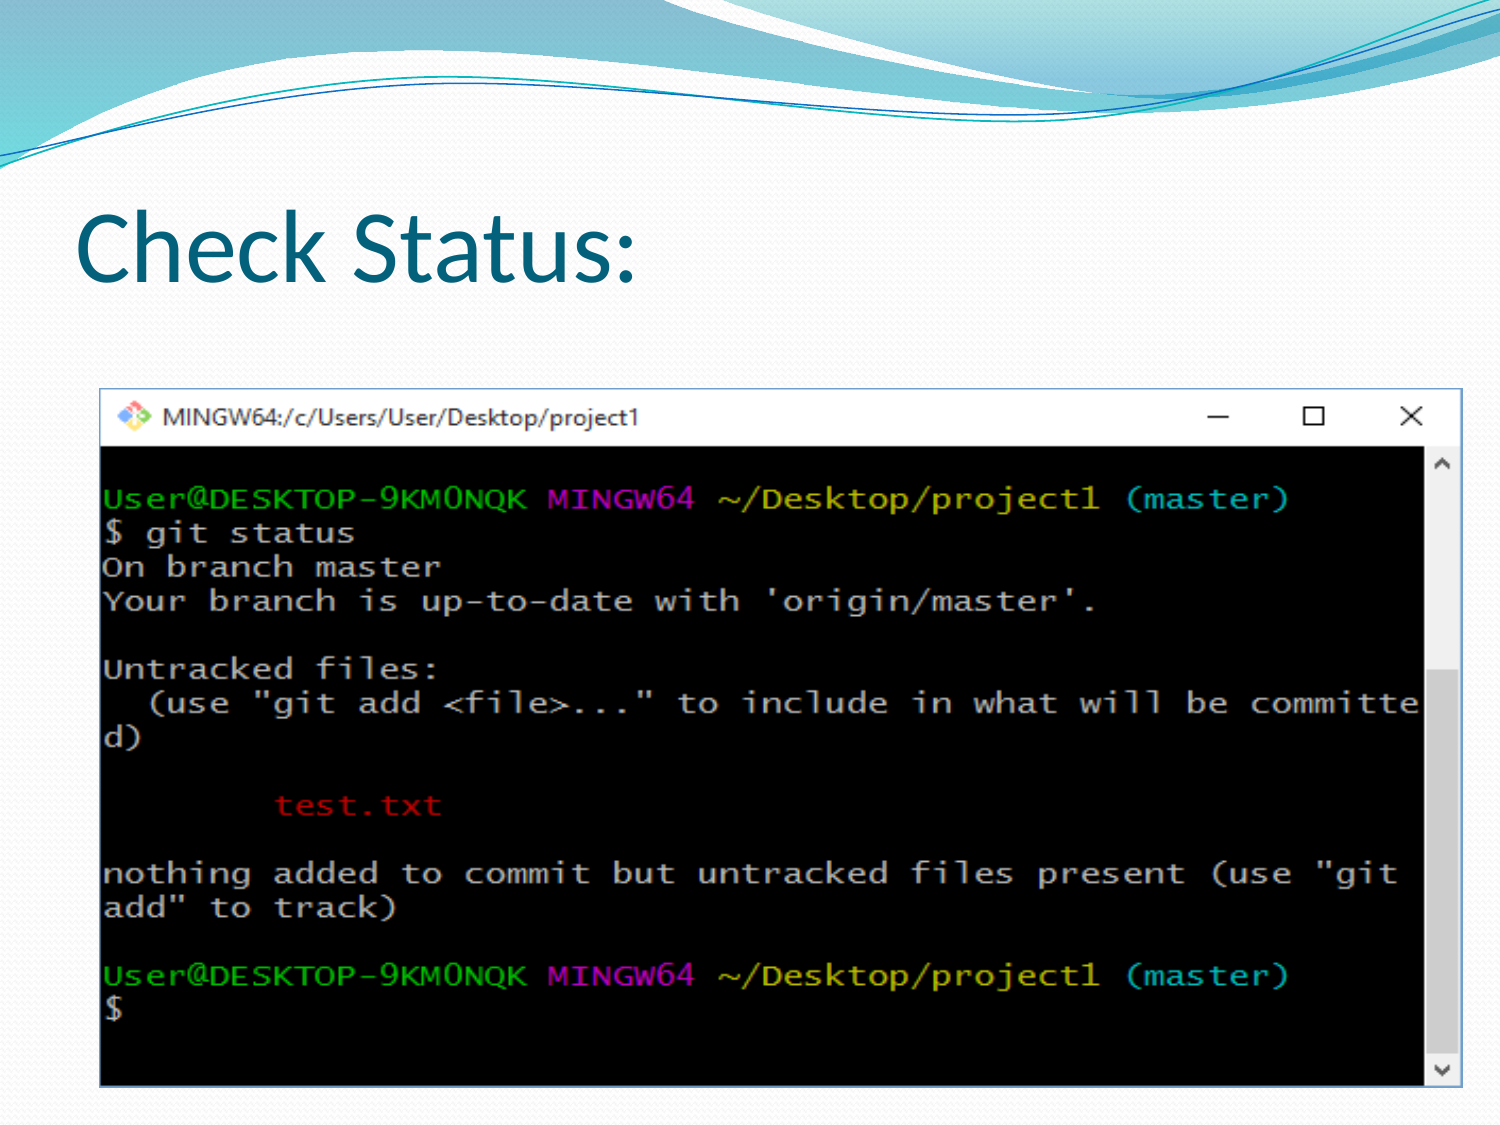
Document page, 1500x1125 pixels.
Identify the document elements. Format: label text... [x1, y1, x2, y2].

title Check Status: [75, 115, 1425, 303]
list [99, 388, 1463, 1088]
